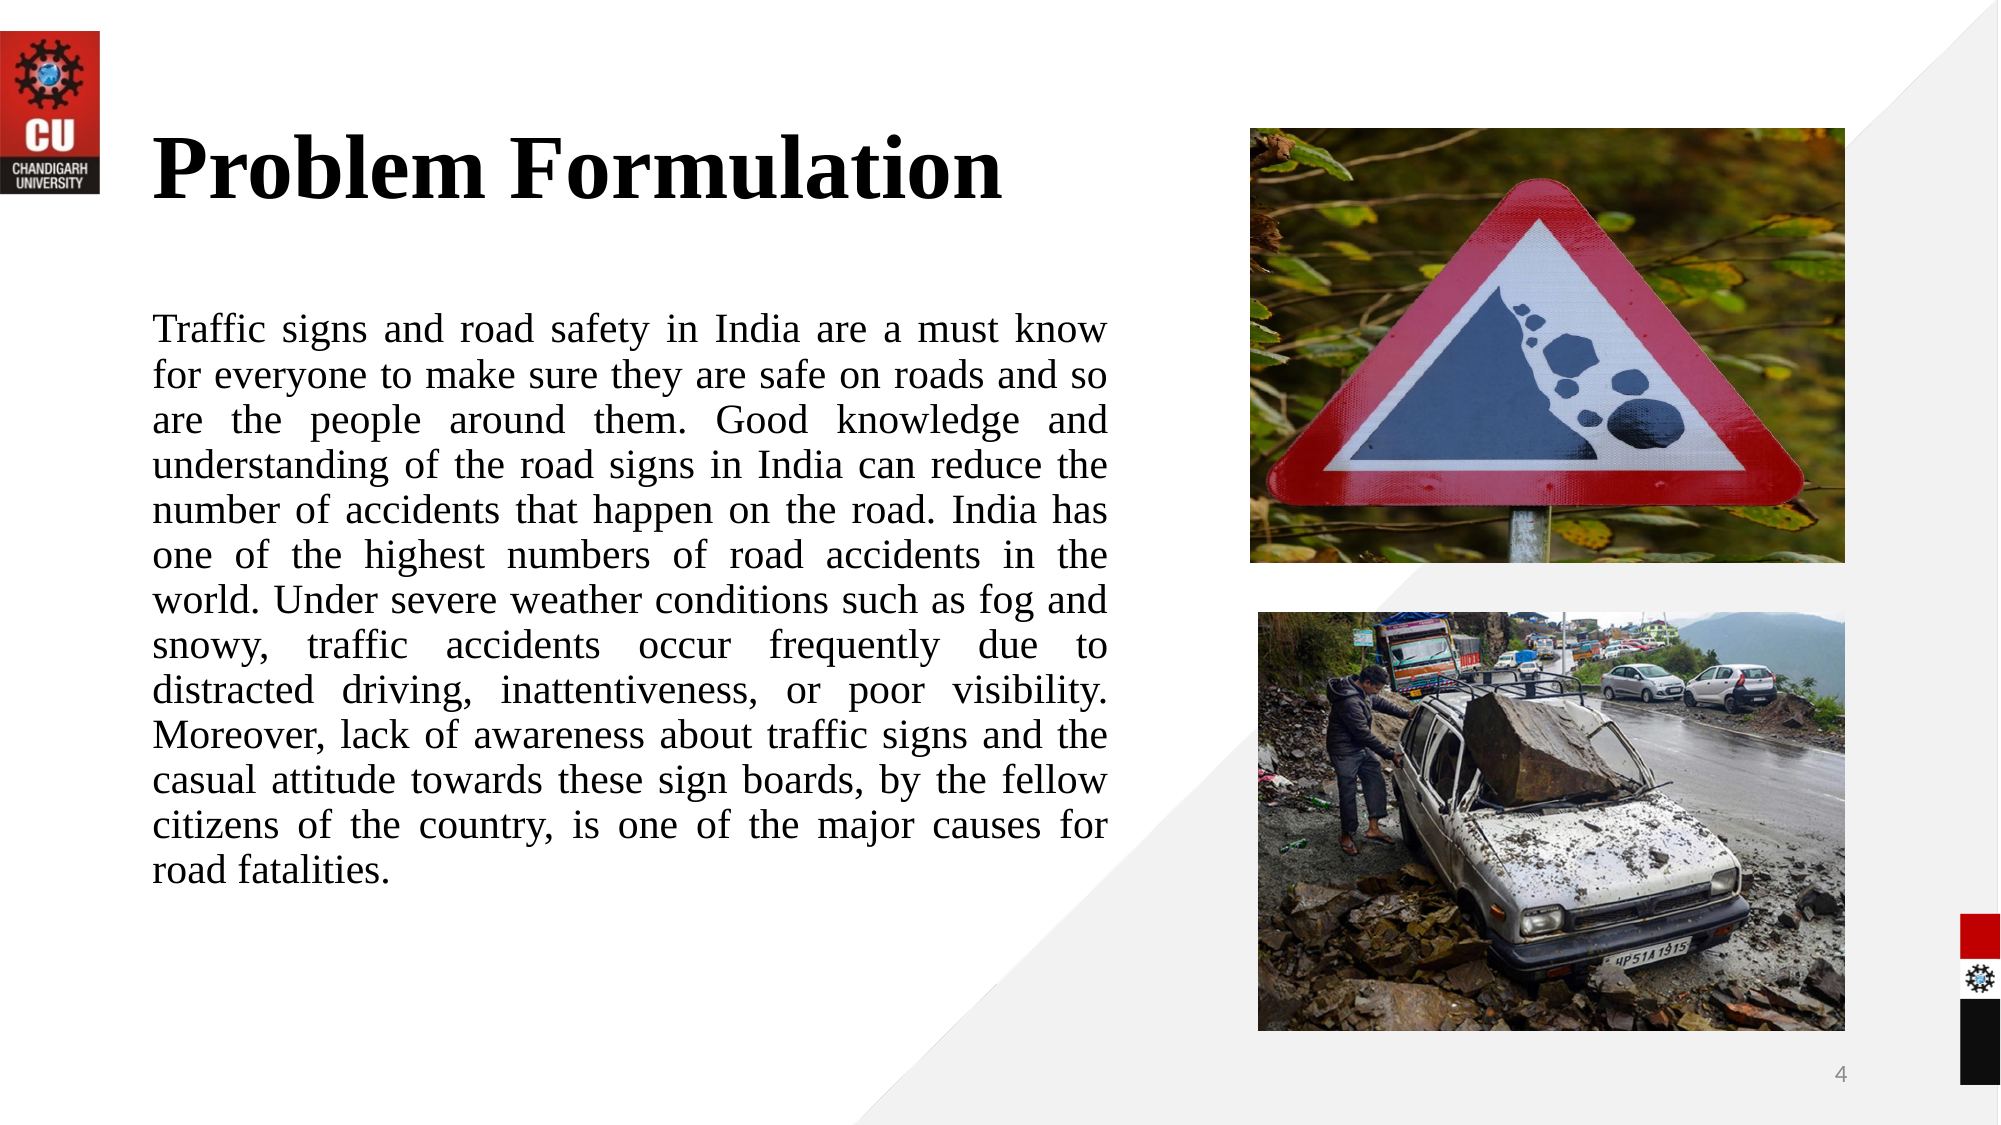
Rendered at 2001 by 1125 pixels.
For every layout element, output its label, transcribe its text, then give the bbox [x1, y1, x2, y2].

picture [0, 0, 2001, 1125]
title Problem Formulation [137, 59, 1863, 278]
slide_number 4 [1412, 1042, 1863, 1103]
list Traffic signs and road safety in India are a must know for everyone to make sure they are safe on roads and so are the people around them. Good knowledge and understanding of the road signs in India can reduce the number of accidents that happen on the road. India has one of the highest numbers of road accidents in the world. Under severe weather conditions such as fog and snowy, traffic accidents occur frequently due to distracted driving, inattentiveness, or poor visibility. Moreover, lack of awareness about traffic signs and the casual attitude towards these sign boards, by the fellow citizens of the country, is one of the major causes for road fatalities. [137, 299, 1125, 934]
